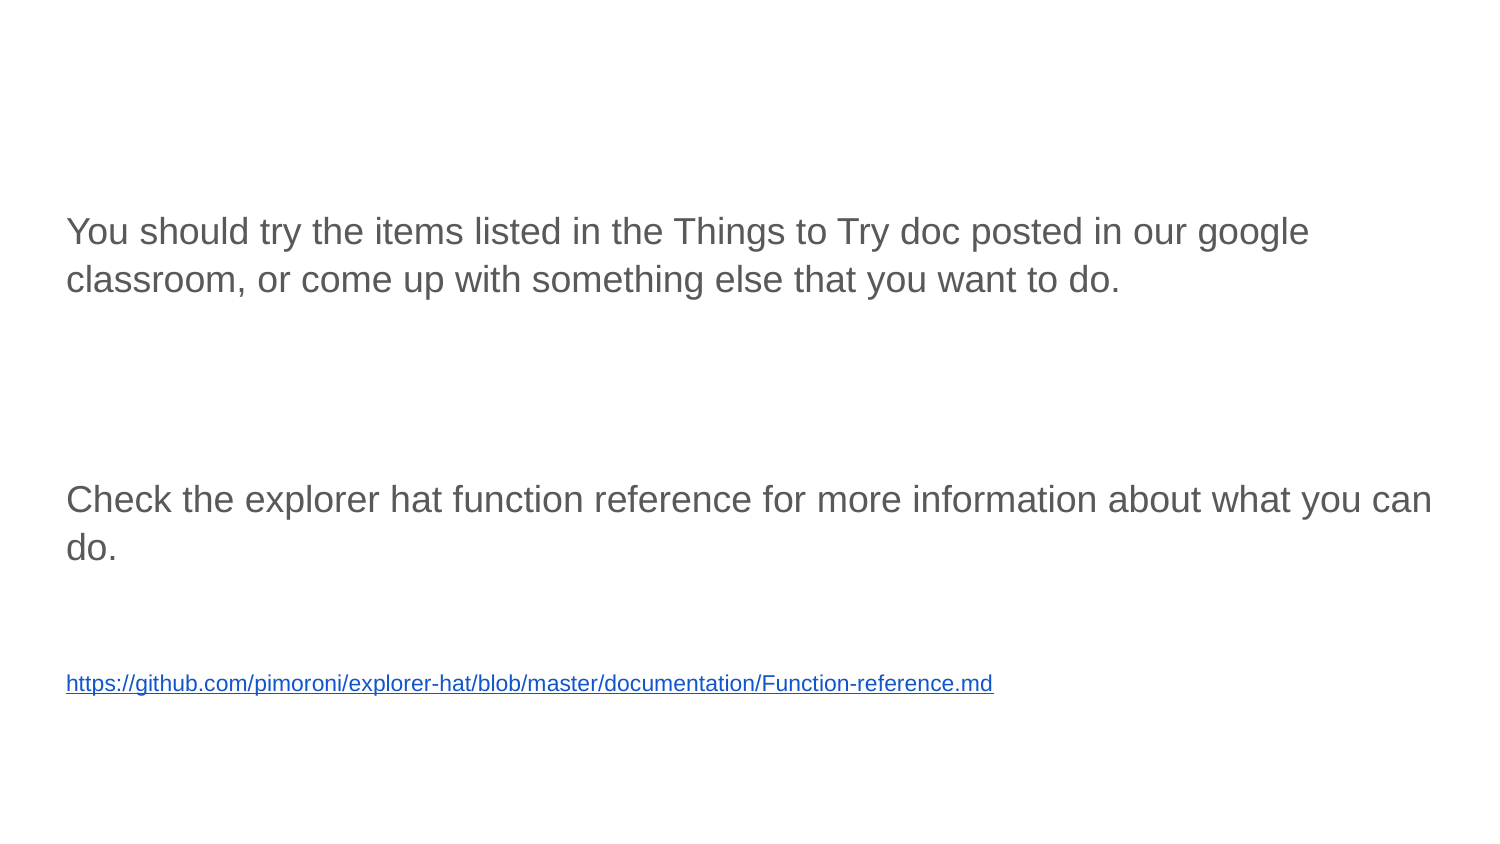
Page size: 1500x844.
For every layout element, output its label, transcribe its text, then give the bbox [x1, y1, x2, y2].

list You should try the items listed in the Things to Try doc posted in our google classroom, or come up with something else that you want to do. Check the explorer hat function reference for more information about what you can do. https://github.com/pimoroni/explorer-hat/blob/master/documentation/Function-reference.md [51, 189, 1449, 750]
